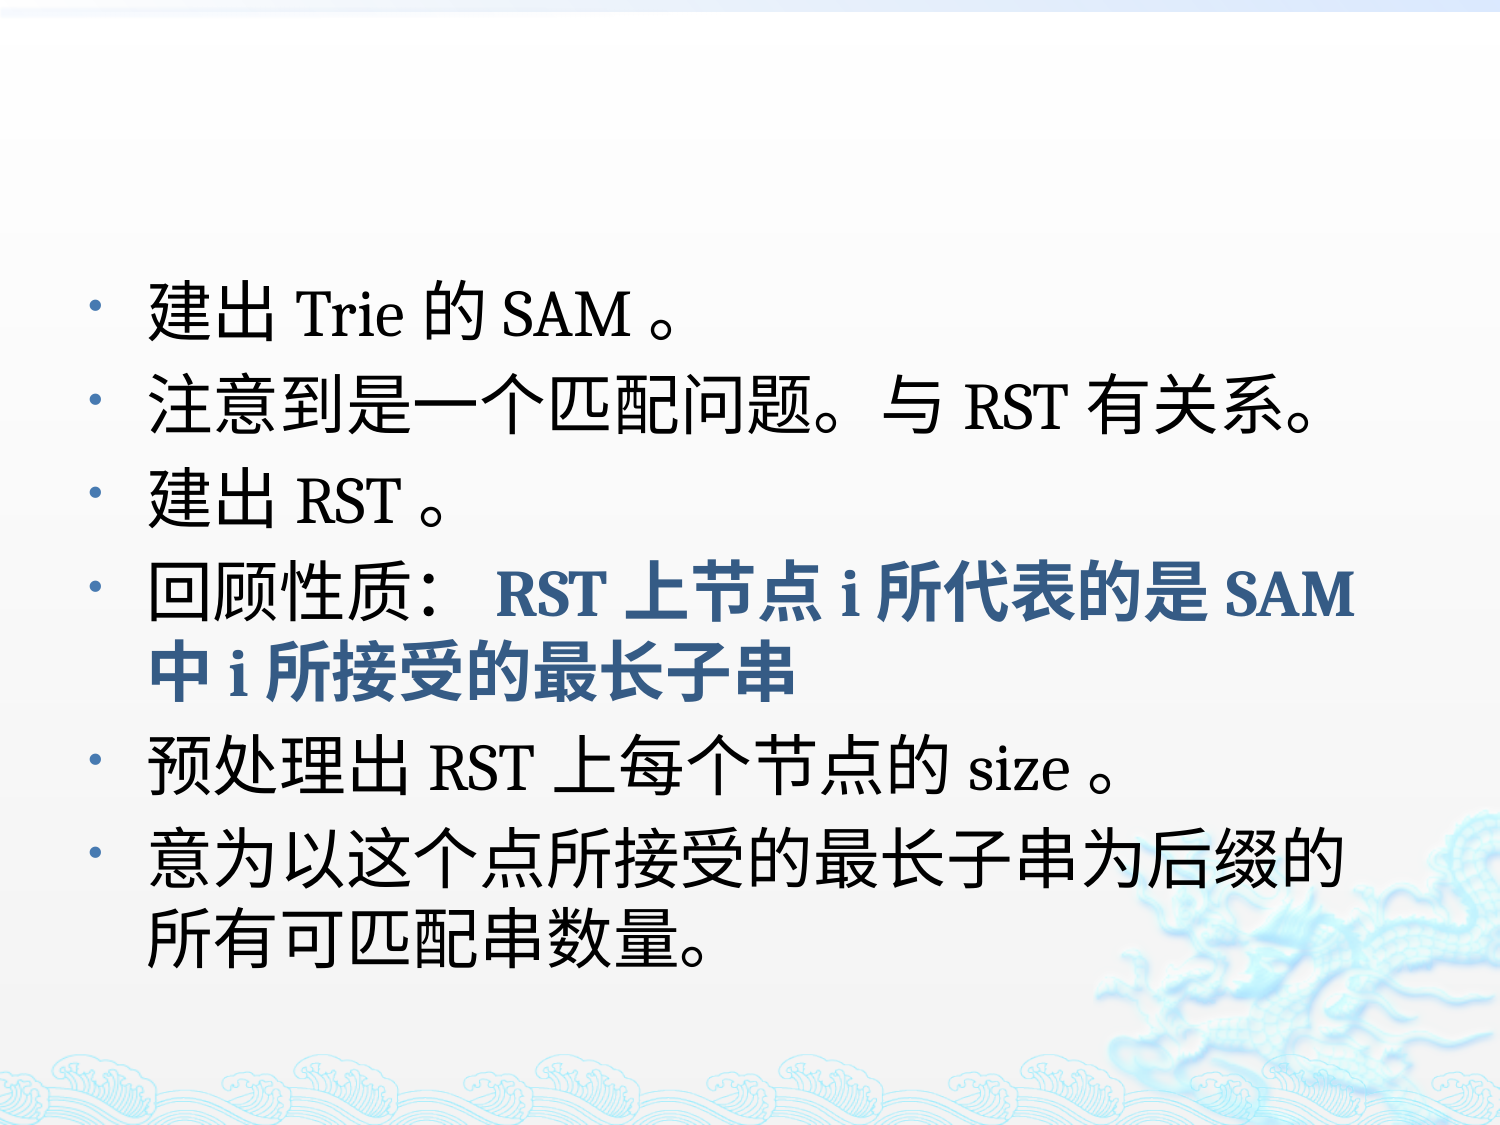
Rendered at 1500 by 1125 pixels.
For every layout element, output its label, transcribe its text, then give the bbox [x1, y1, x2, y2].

list 建出Trie的SAM。 注意到是一个匹配问题。与RST有关系。 建出RST。 回顾性质：RST上节点i所代表的是SAM中i所接受的最长子串 预处理出RST上每个节点的size。 意为以这个点所接受的最长子串为后缀的所有可匹配串数量。 [75, 262, 1425, 1005]
